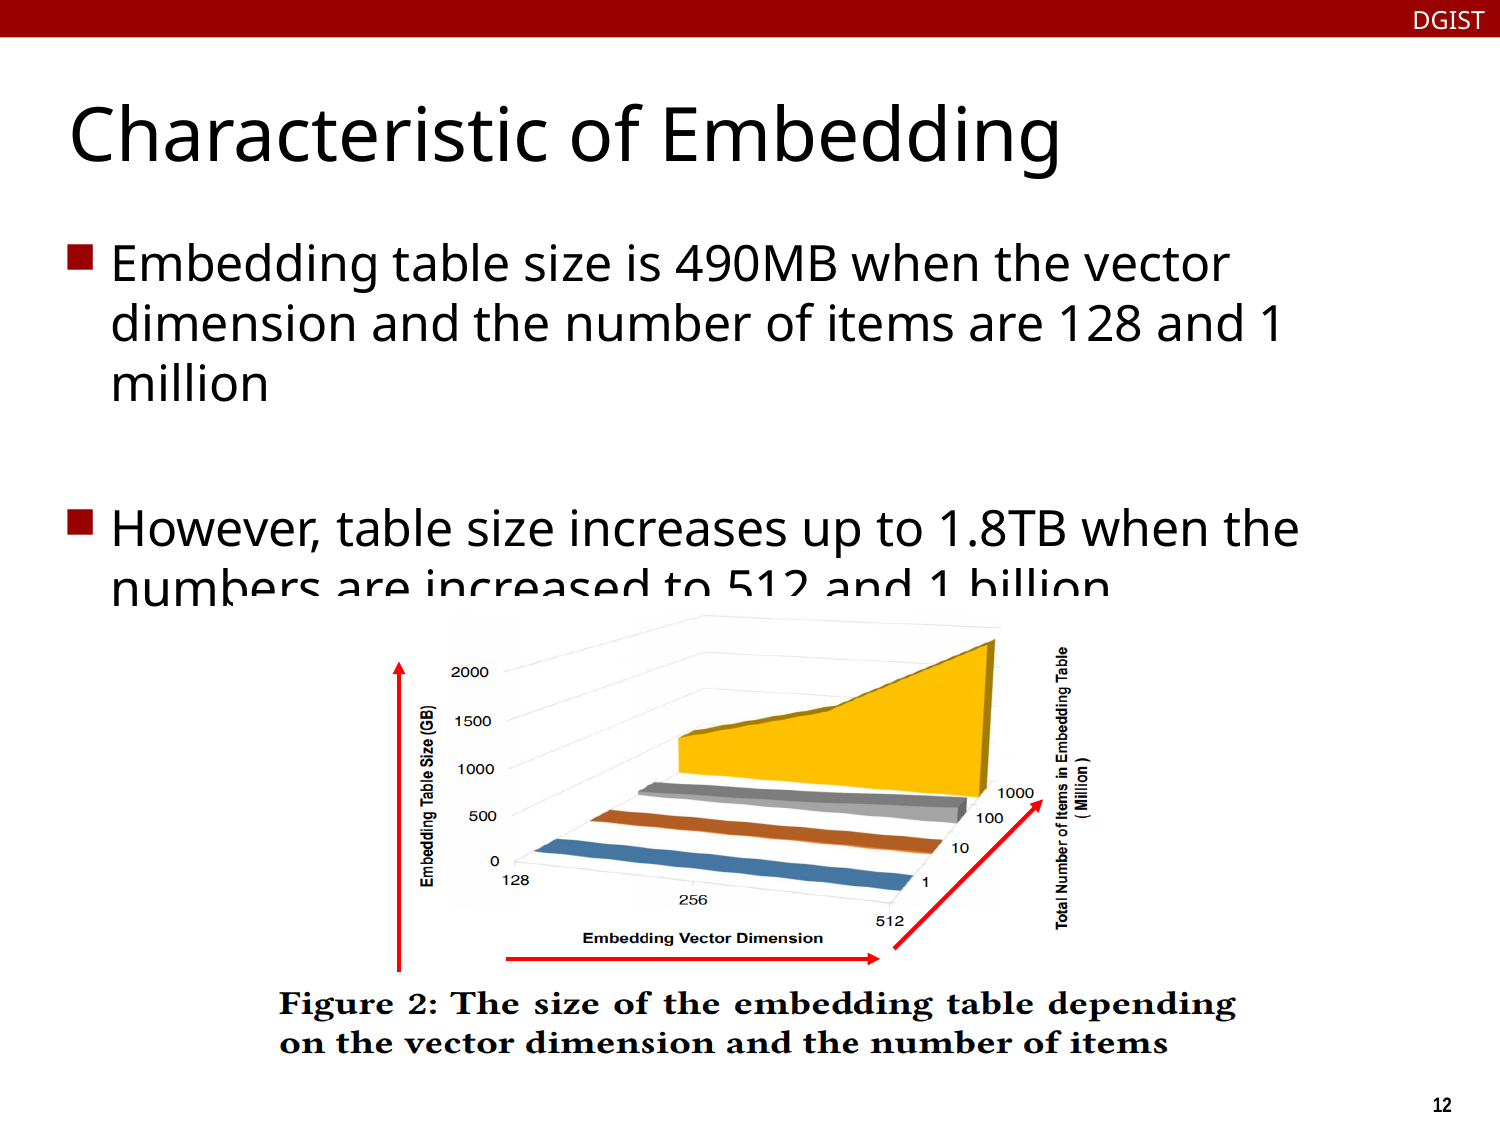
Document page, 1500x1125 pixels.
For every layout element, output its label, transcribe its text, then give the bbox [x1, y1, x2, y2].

list Embedding table size is 490MB when the vector dimension and the number of items are 128 and 1 million However, table size increases up to 1.8TB when the numbers are increased to 512 and 1 billion [62, 224, 1438, 563]
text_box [893, 799, 1044, 950]
title Characteristic of Embedding [62, 41, 1438, 222]
picture [232, 595, 1267, 1084]
text_box DGIST [1412, 4, 1500, 34]
text_box [0, 0, 1500, 38]
